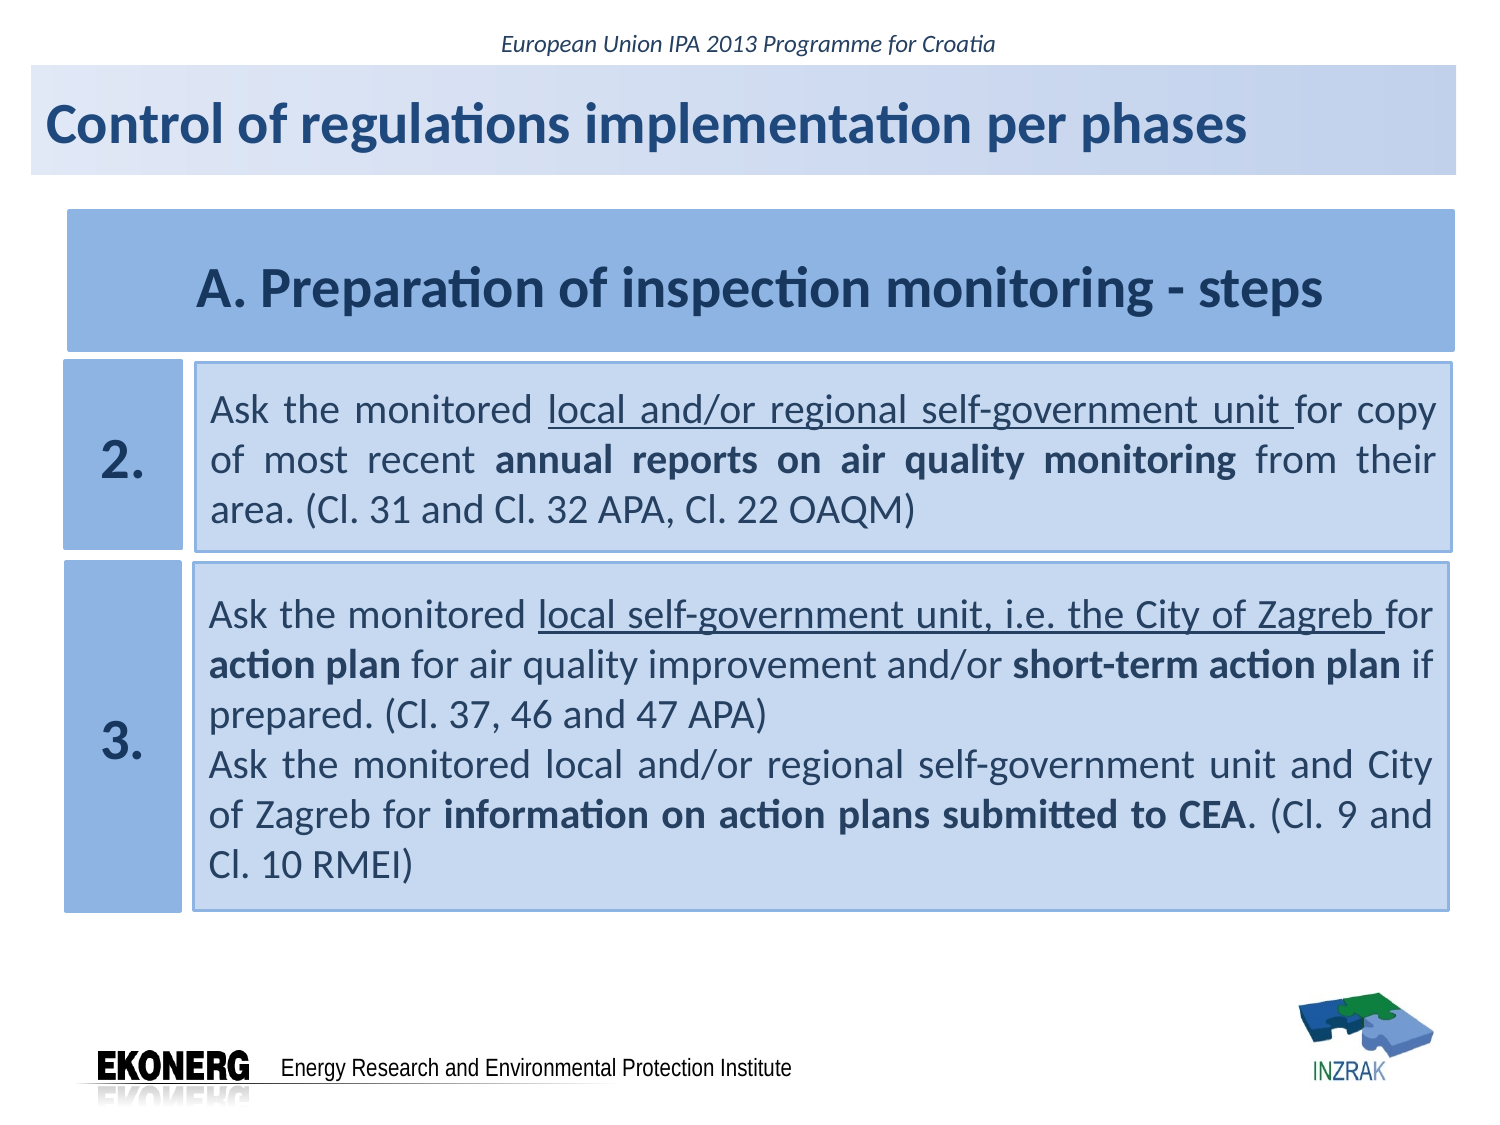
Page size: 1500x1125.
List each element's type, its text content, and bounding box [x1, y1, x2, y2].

text_box Ask the monitored local and/or regional self-government unit for copy of most recent annual reports on air quality monitoring from their area. (Cl. 31 and Cl. 32 APA, Cl. 22 OAQM) [193, 360, 1454, 554]
text_box 3. [64, 560, 182, 913]
title Control of regulations implementation per phases [31, 71, 1457, 175]
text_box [72, 1043, 812, 1112]
text_box [67, 209, 1455, 352]
text_box A. Preparation of inspection monitoring - steps [68, 242, 1452, 327]
picture [1298, 992, 1434, 1088]
text_box Ask the monitored local self-government unit, i.e. the City of Zagreb for action plan for air quality improvement and/or short-term action plan if prepared. (Cl. 37, 46 and 47 APA) Ask the monitored local and/or regional self-government unit and City of Zagreb for information on action plans submitted to CEA. (Cl. 9 and Cl. 10 RMEI) [192, 560, 1450, 913]
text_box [61, 1038, 636, 1112]
text_box 2. [63, 359, 183, 550]
text_box European Union IPA 2013 Programme for Croatia [0, 23, 1498, 71]
